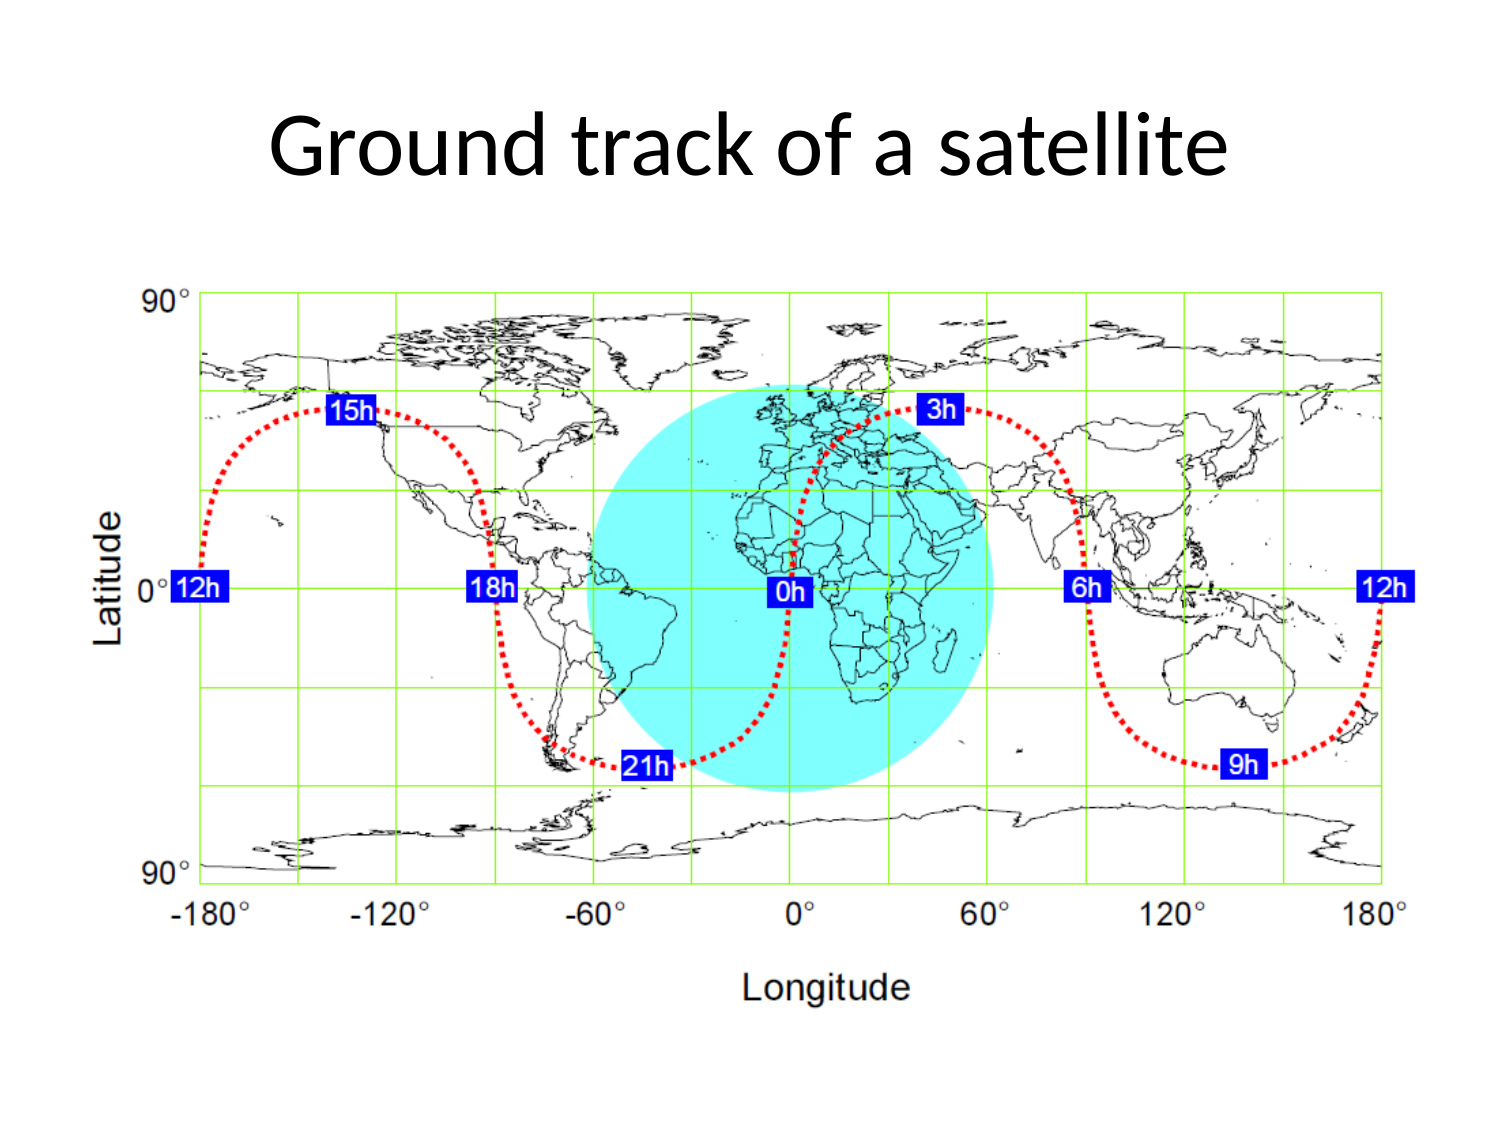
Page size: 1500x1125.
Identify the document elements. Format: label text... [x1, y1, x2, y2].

title Ground track of a satellite [75, 45, 1425, 233]
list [37, 274, 1434, 1013]
